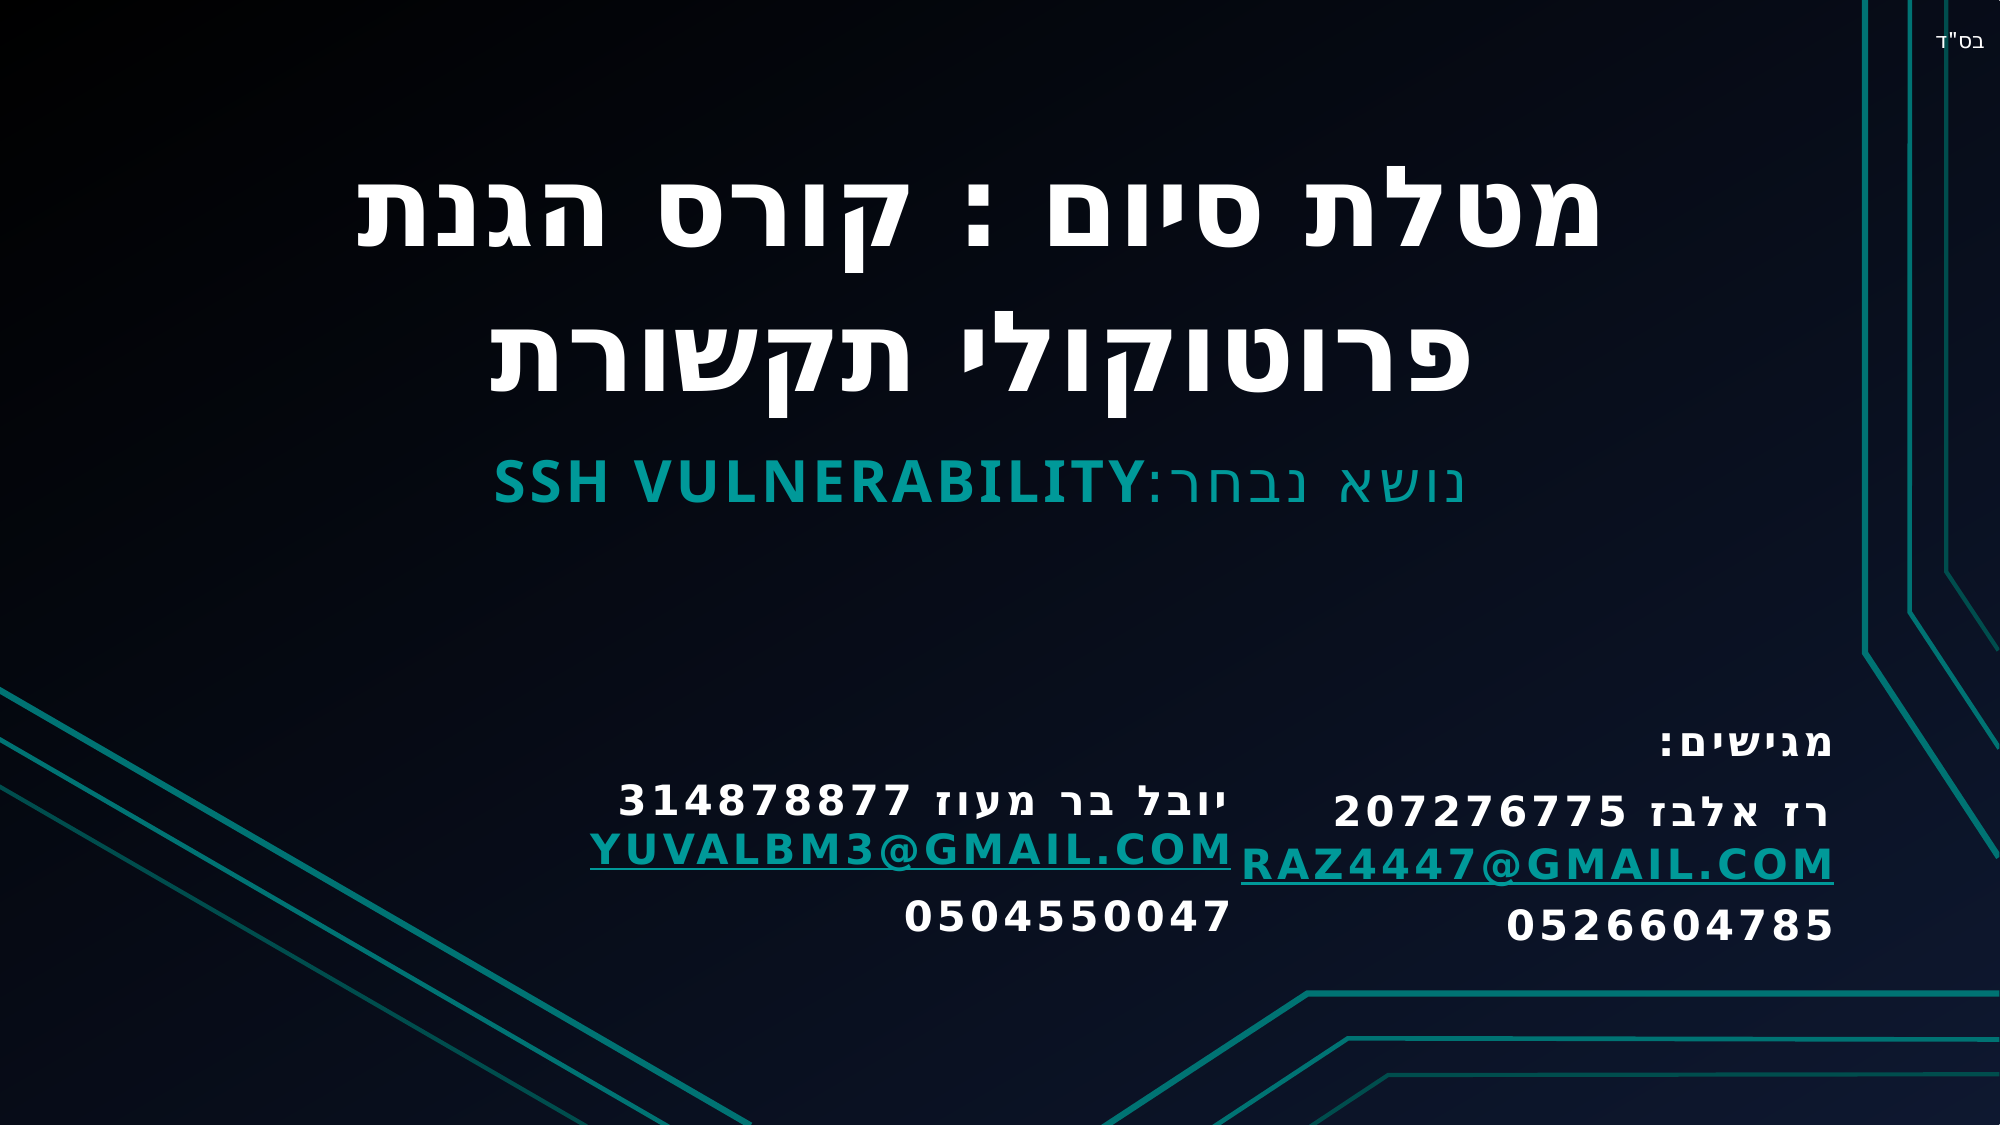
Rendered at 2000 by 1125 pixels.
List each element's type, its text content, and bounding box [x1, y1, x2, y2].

title מטלת סיום : קורס הגנת פרוטוקולי תקשורת [266, 95, 1700, 424]
text_box בס"ד [1811, 19, 2000, 61]
text_box יובל בר מעוז 314878877 yuvalbm3@gmail.com 0504550047 [0, 763, 1252, 991]
subtitle נושא נבחר:SSH vulnerability [266, 429, 1700, 563]
text_box מגישים: רז אלבז 207276775 raz4447@gmail.com 0526604785 [420, 701, 1854, 929]
